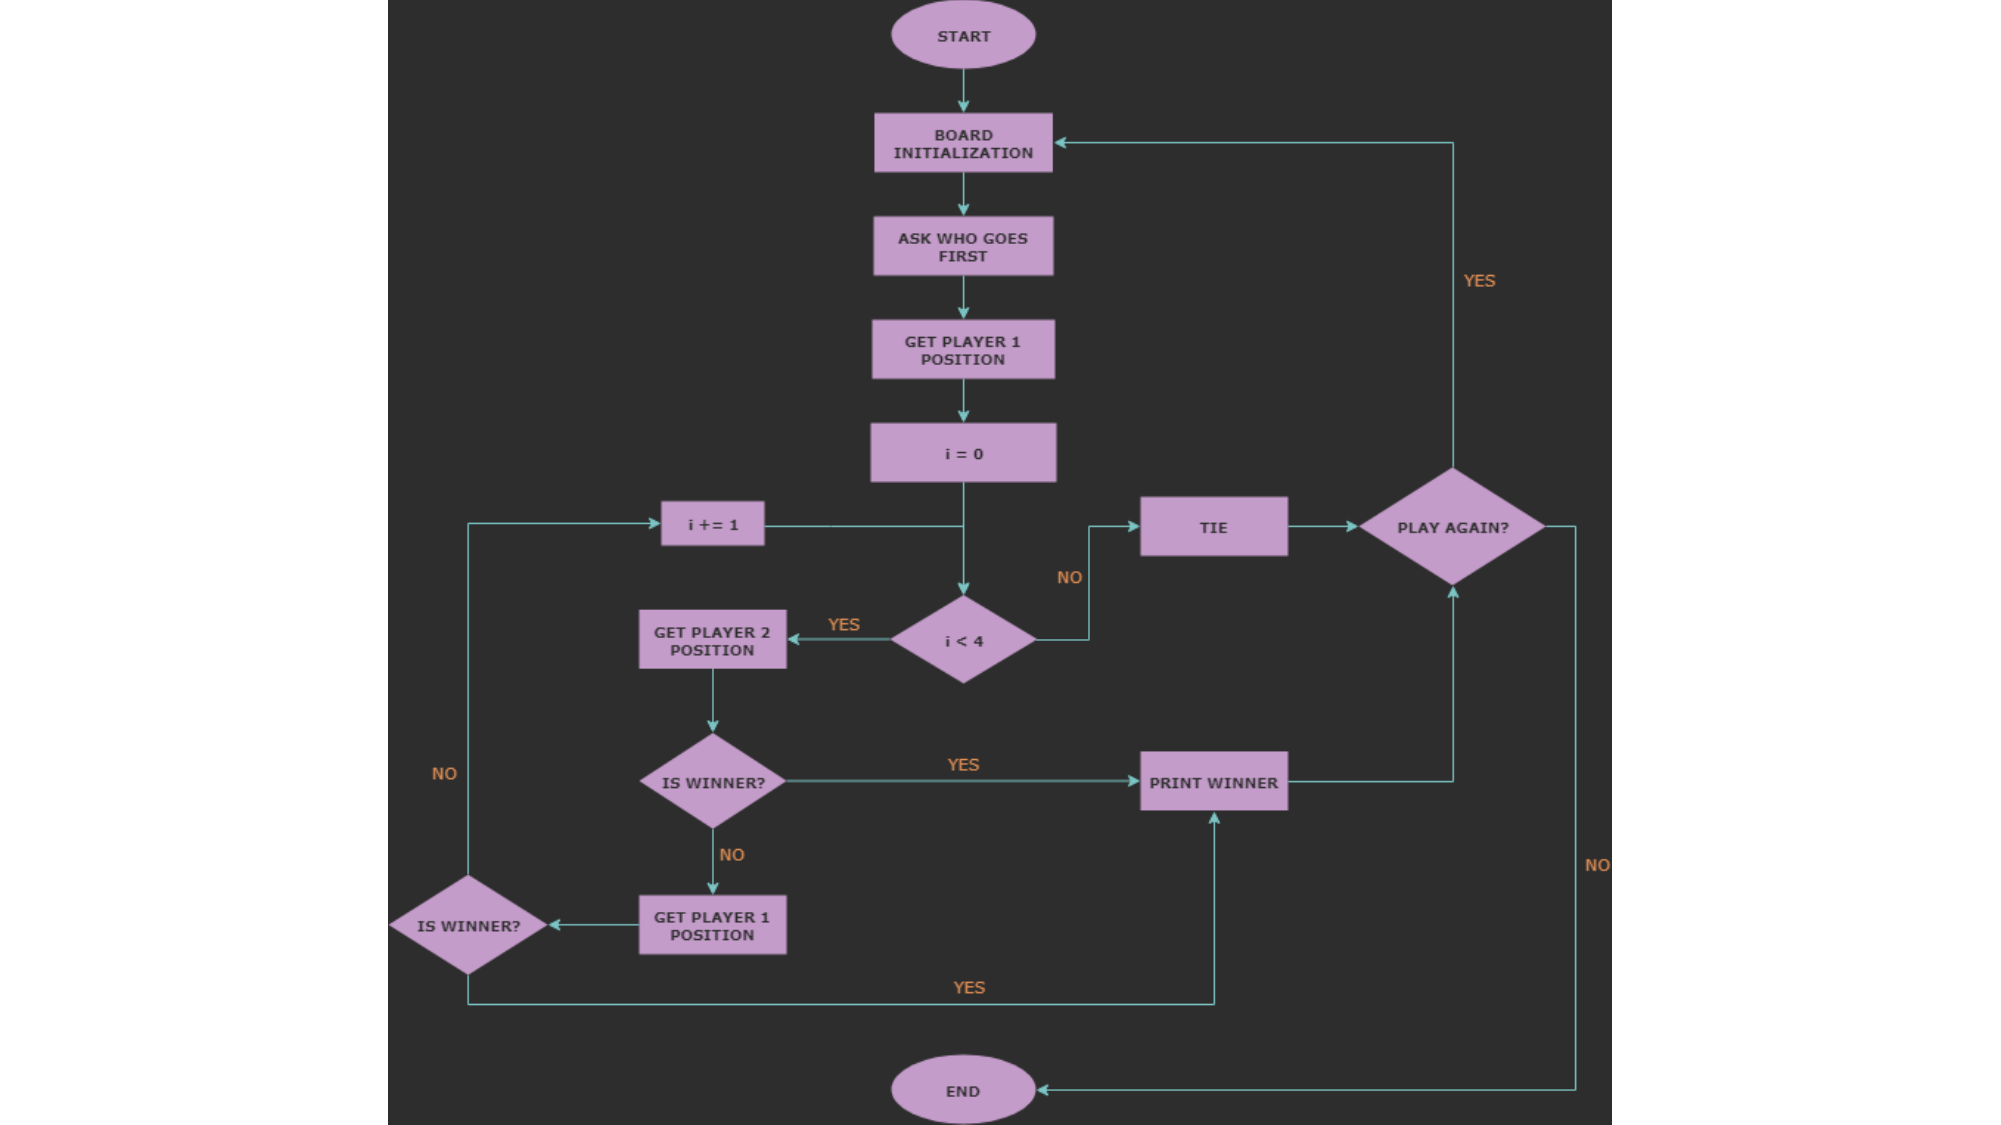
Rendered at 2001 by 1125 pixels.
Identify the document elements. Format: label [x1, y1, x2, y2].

picture [388, 0, 1612, 1125]
